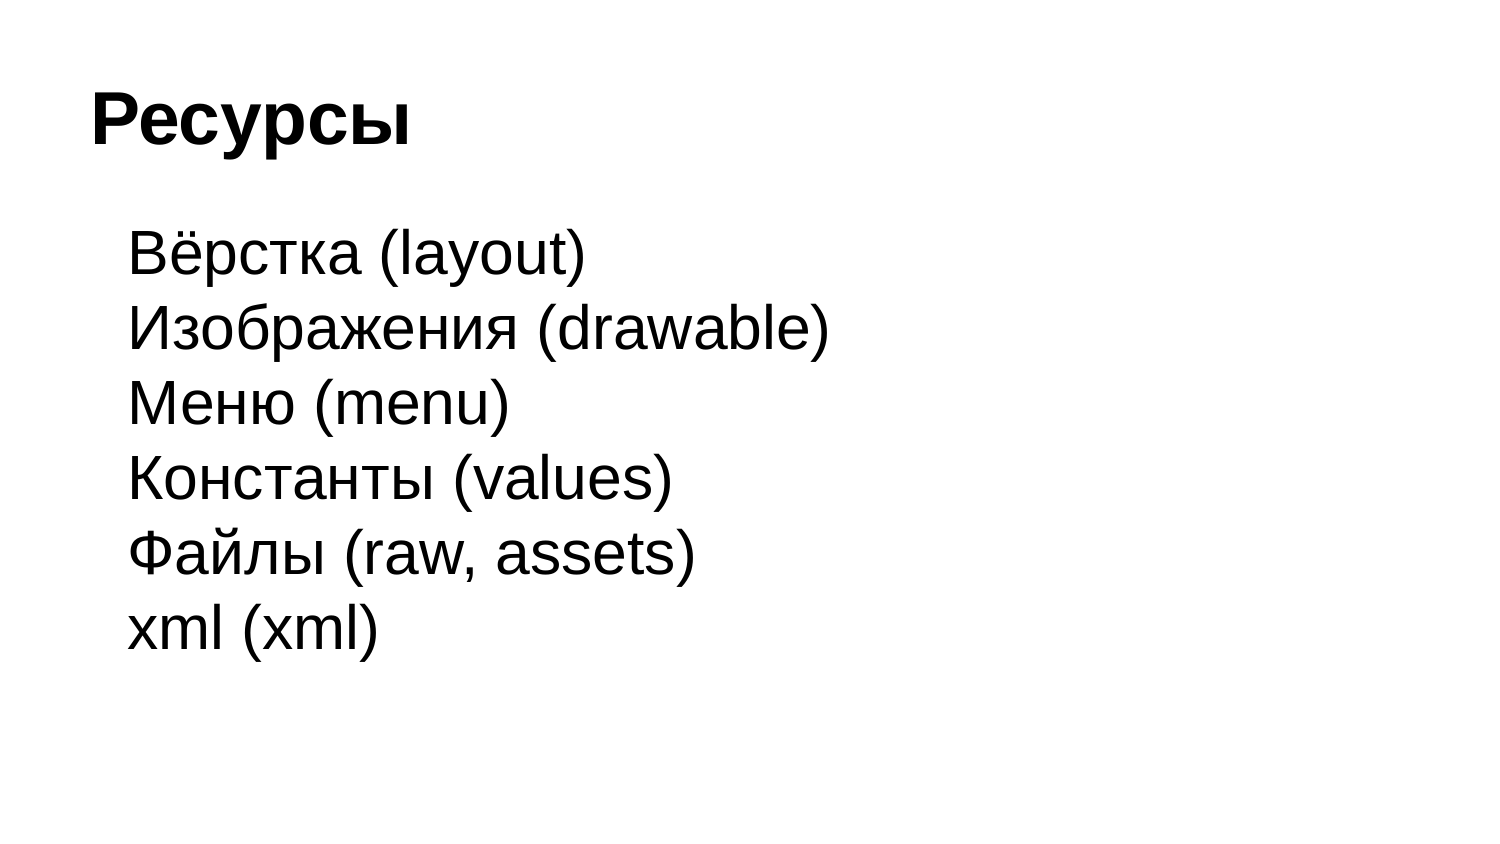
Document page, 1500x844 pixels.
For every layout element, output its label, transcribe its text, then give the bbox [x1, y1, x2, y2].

list Вёрстка (layout) Изображения (drawable) Меню (menu) Константы (values) Файлы (raw, assets) xml (xml) [75, 196, 1425, 808]
title Ресурсы [75, 33, 1425, 175]
